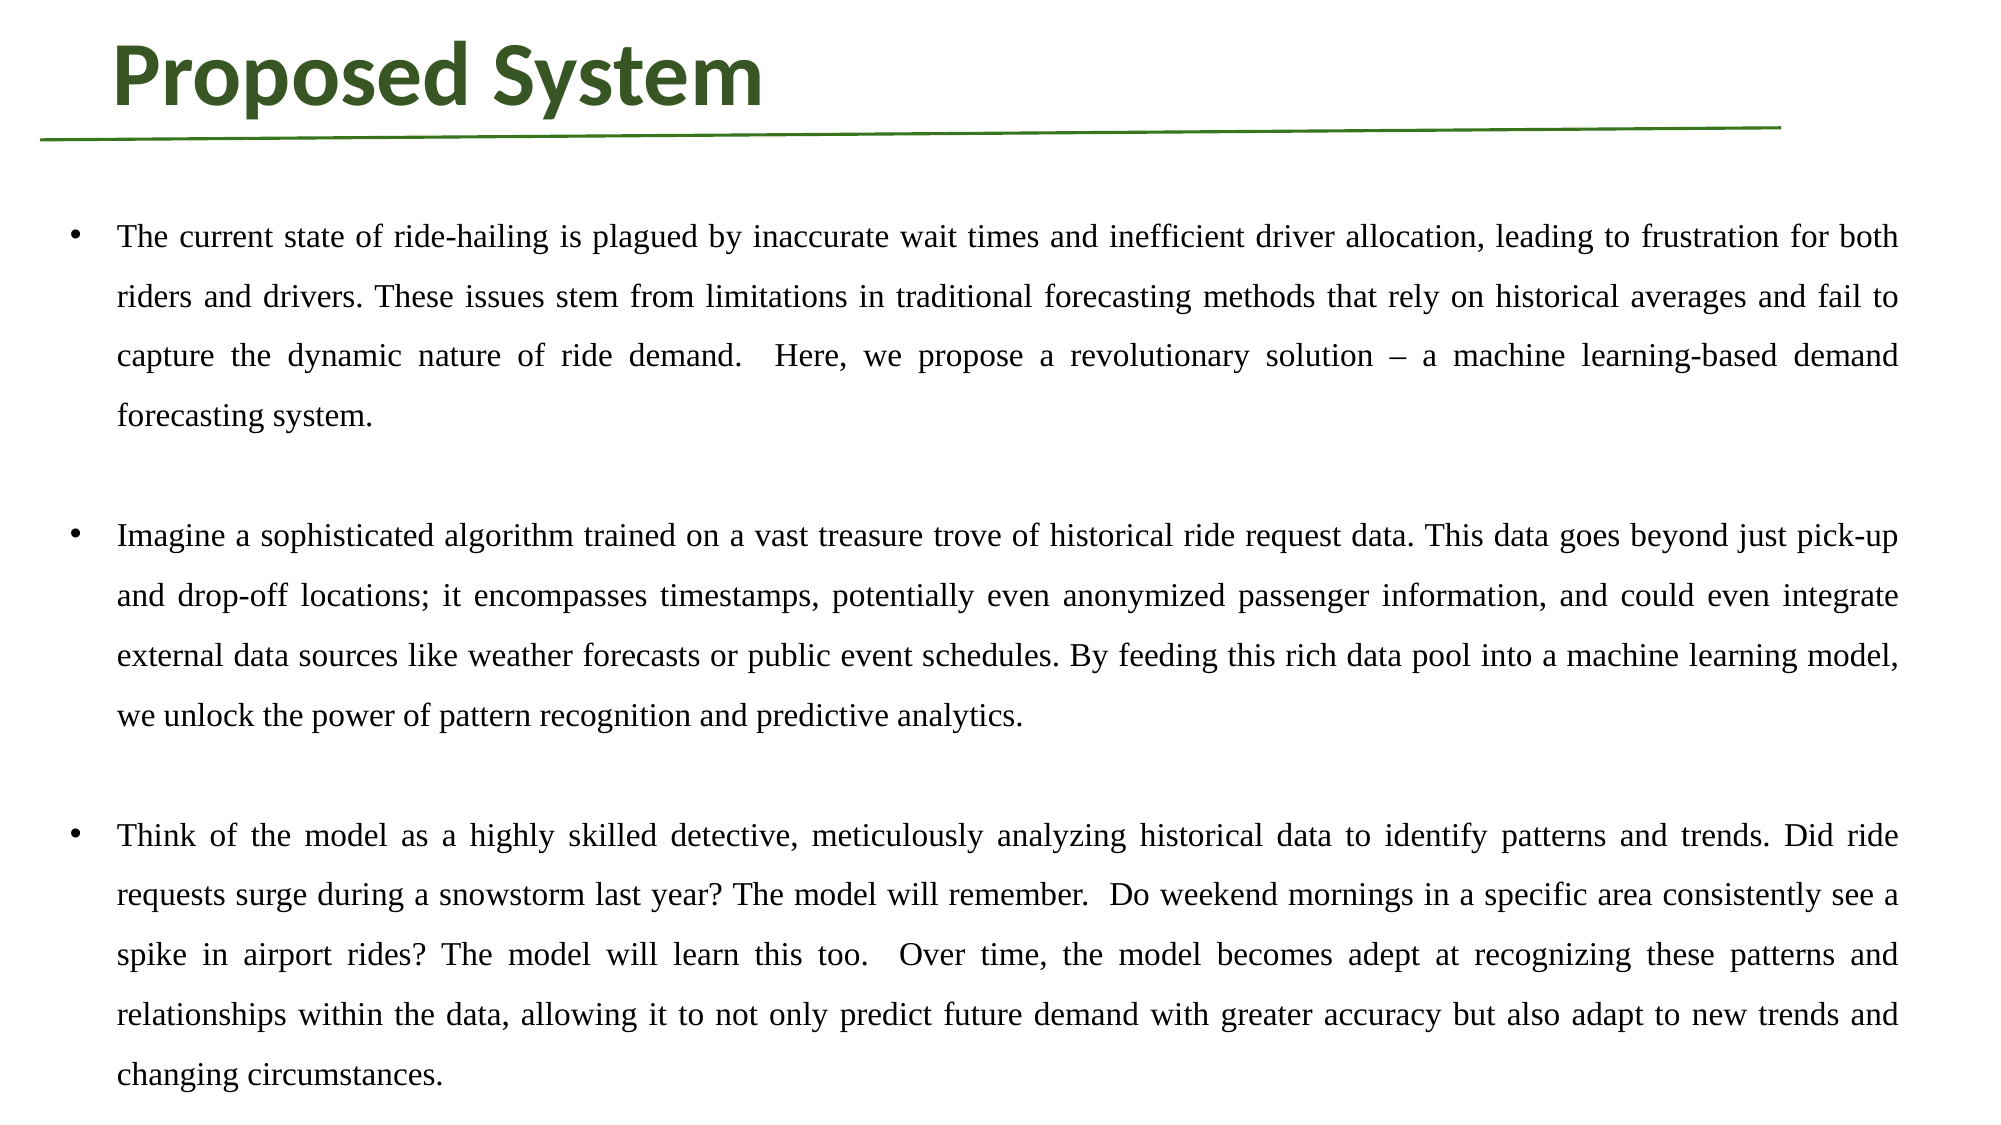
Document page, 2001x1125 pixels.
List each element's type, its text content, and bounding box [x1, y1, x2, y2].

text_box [39, 127, 1782, 141]
text_box The current state of ride-hailing is plagued by inaccurate wait times and inefficient driver allocation, leading to frustration for both riders and drivers. These issues stem from limitations in traditional forecasting methods that rely on historical averages and fail to capture the dynamic nature of ride demand. Here, we propose a revolutionary solution – a machine learning-based demand forecasting system. Imagine a sophisticated algorithm trained on a vast treasure trove of historical ride request data. This data goes beyond just pick-up and drop-off locations; it encompasses timestamps, potentially even anonymized passenger information, and could even integrate external data sources like weather forecasts or public event schedules. By feeding this rich data pool into a machine learning model, we unlock the power of pattern recognition and predictive analytics. Think of the model as a highly skilled detective, meticulously analyzing historical data to identify patterns and trends. Did ride requests surge during a snowstorm last year? The model will remember. Do weekend mornings in a specific area consistently see a spike in airport rides? The model will learn this too. Over time, the model becomes adept at recognizing these patterns and relationships within the data, allowing it to not only predict future demand with greater accuracy but also adapt to new trends and changing circumstances. [55, 186, 1918, 1100]
title Proposed System [97, 12, 1823, 140]
